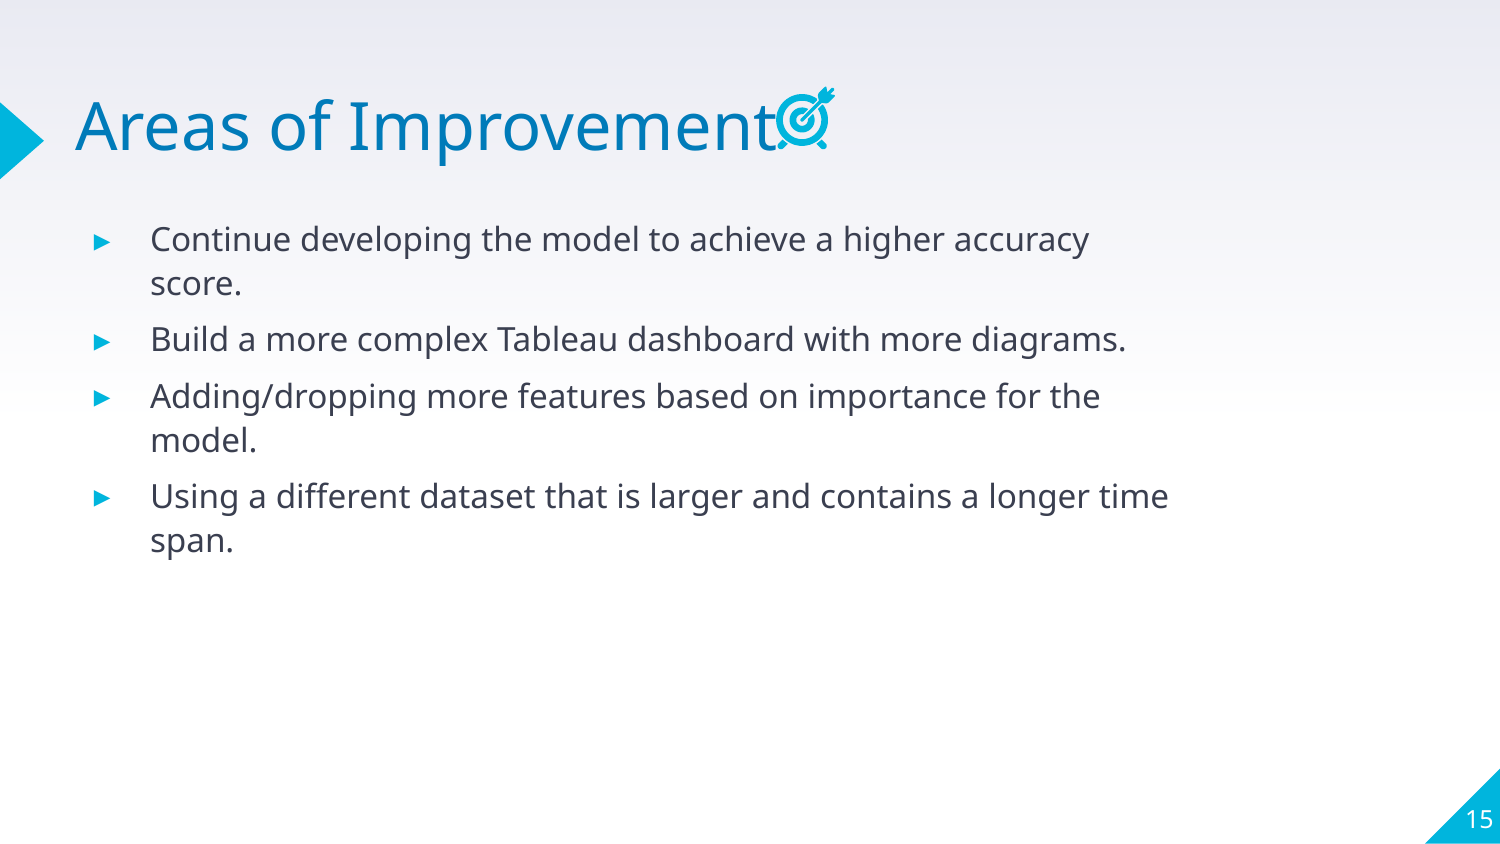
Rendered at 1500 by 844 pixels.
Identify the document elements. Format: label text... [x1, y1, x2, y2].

title Areas of Improvement [75, 99, 1208, 277]
list Continue developing the model to achieve a higher accuracy score. Build a more complex Tableau dashboard with more diagrams. Adding/dropping more features based on importance for the model. Using a different dataset that is larger and contains a longer time span. [75, 214, 1176, 567]
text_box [775, 86, 836, 150]
slide_number 15 [1418, 760, 1494, 838]
